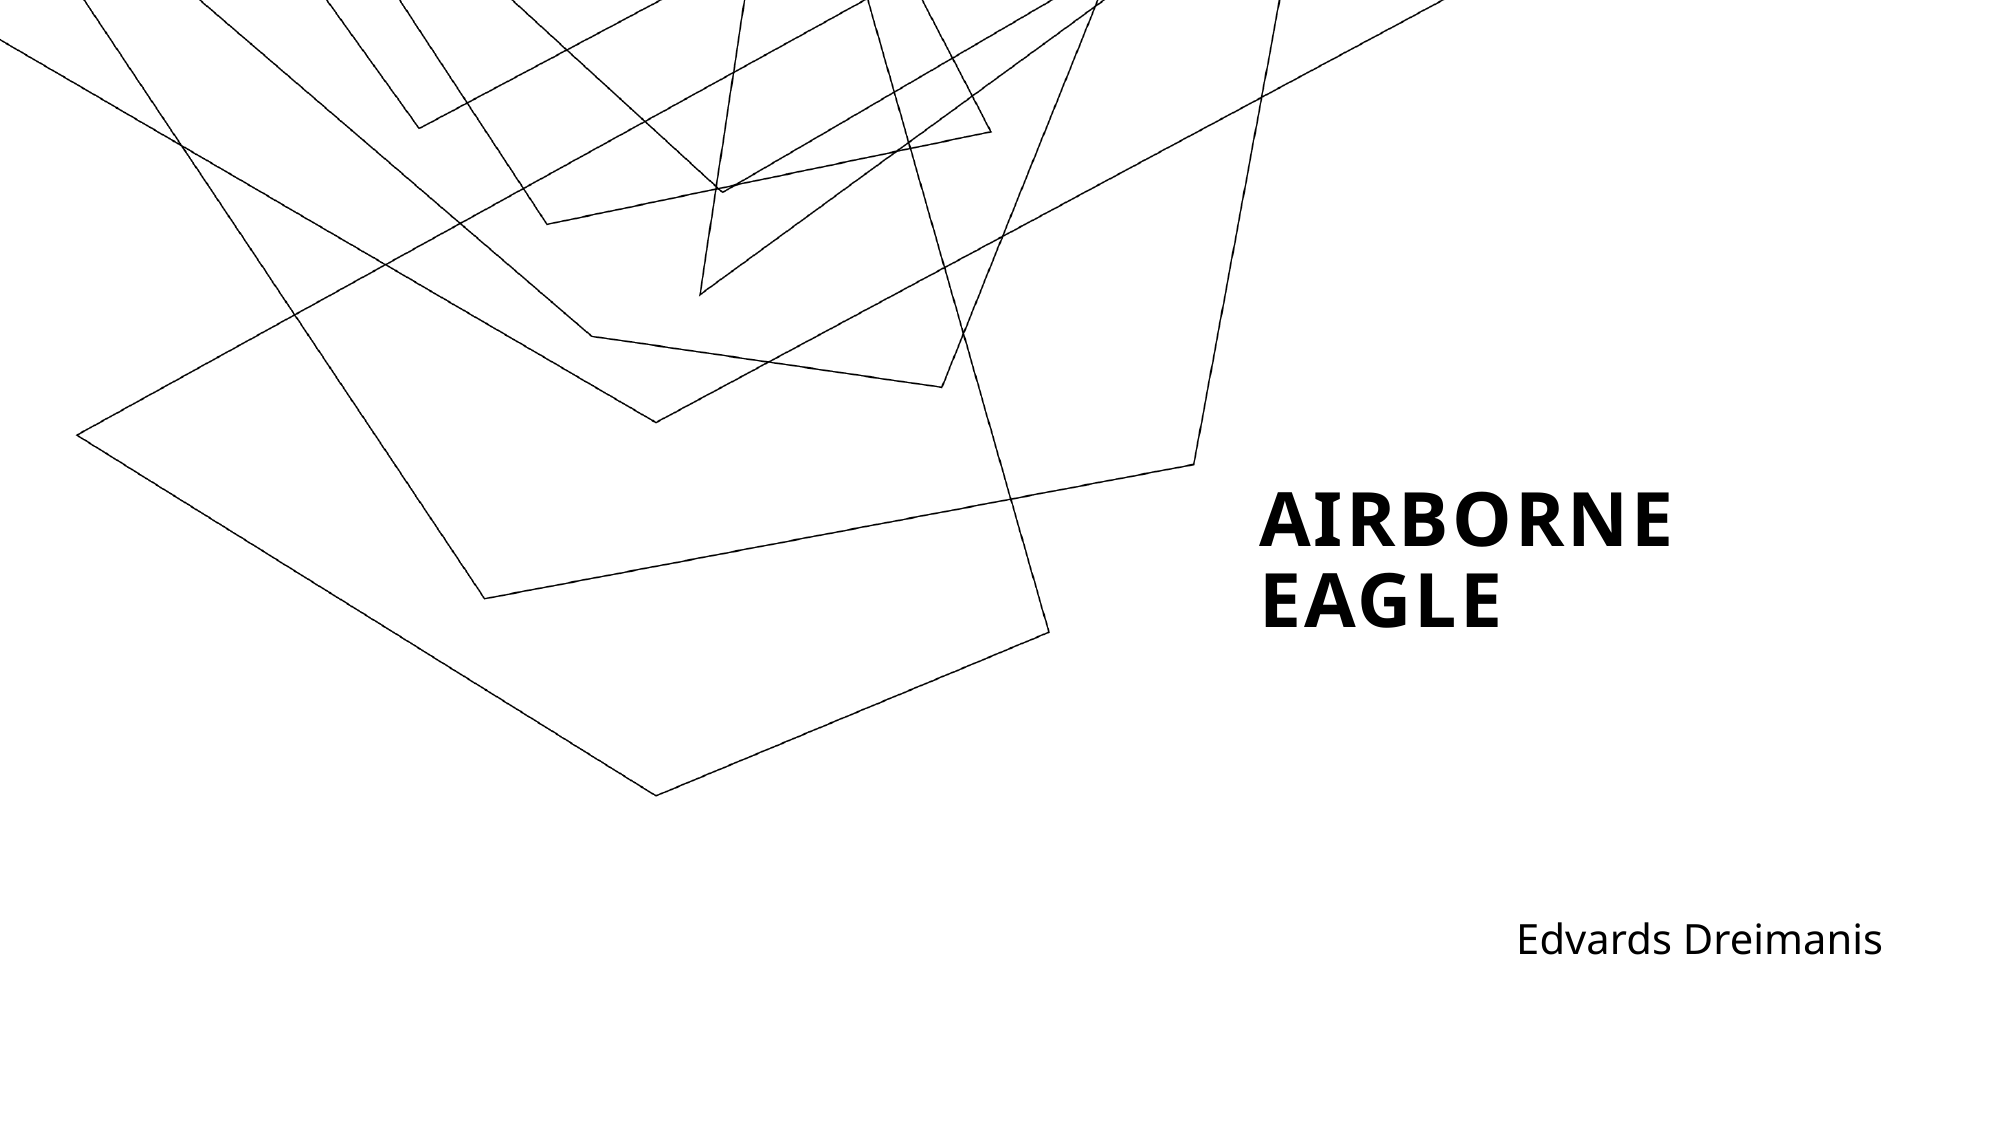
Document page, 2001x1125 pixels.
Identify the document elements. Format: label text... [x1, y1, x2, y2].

title Airborne Eagle [1244, 487, 1914, 638]
picture [0, 0, 1557, 830]
text_box Edvards Dreimanis [1501, 905, 1914, 971]
